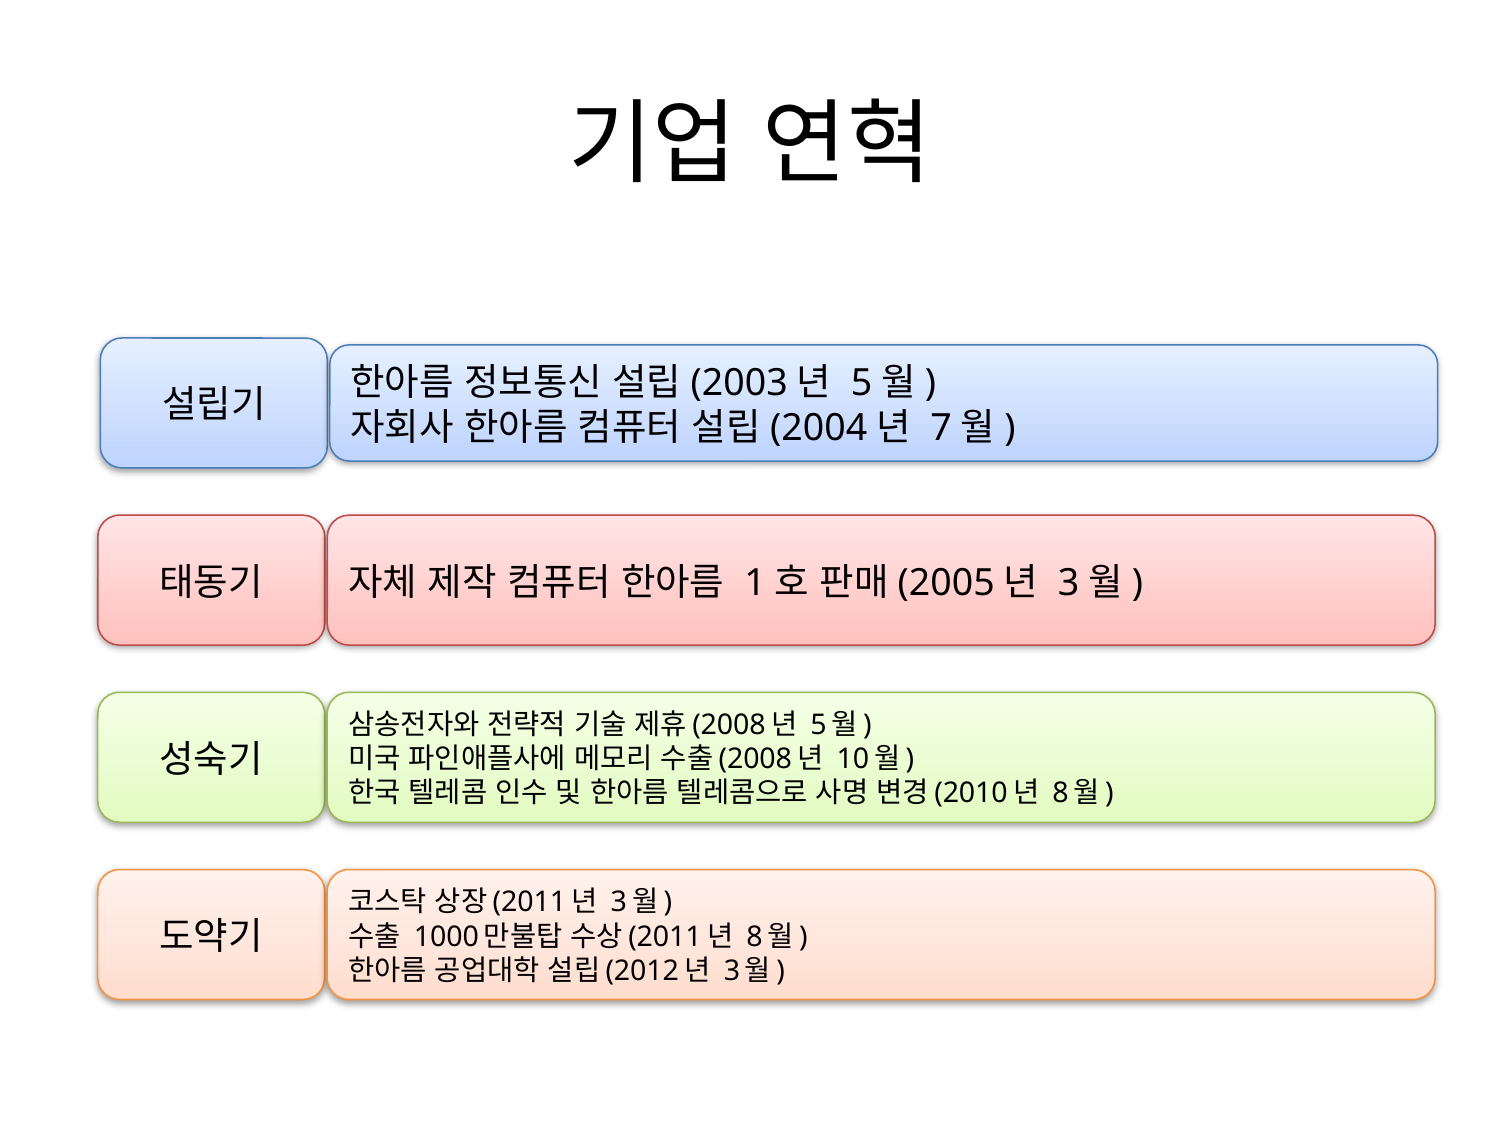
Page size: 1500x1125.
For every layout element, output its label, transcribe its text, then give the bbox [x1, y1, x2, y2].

title 기업 연혁 [75, 45, 1425, 233]
text_box 삼송전자와 전략적 기술 제휴(2008년 5월) 미국 파인애플사에 메모리 수출(2008년 10월) 한국 텔레콤 인수 및 한아름 텔레콤으로 사명 변경(2010년 8월) [326, 691, 1436, 824]
text_box 성숙기 [96, 691, 324, 824]
text_box 도약기 [96, 868, 324, 1001]
text_box 태동기 [96, 514, 324, 646]
text_box 한아름 정보통신 설립(2003년 5월) 자회사 한아름 컴퓨터 설립(2004년 7월) [328, 344, 1439, 462]
text_box 코스탁 상장(2011년 3월) 수출 1000만불탑 수상(2011년 8월) 한아름 공업대학 설립(2012년 3월) [326, 868, 1436, 1001]
text_box 자체 제작 컴퓨터 한아름 1호 판매(2005년 3월) [326, 514, 1436, 646]
text_box 설립기 [99, 337, 328, 469]
